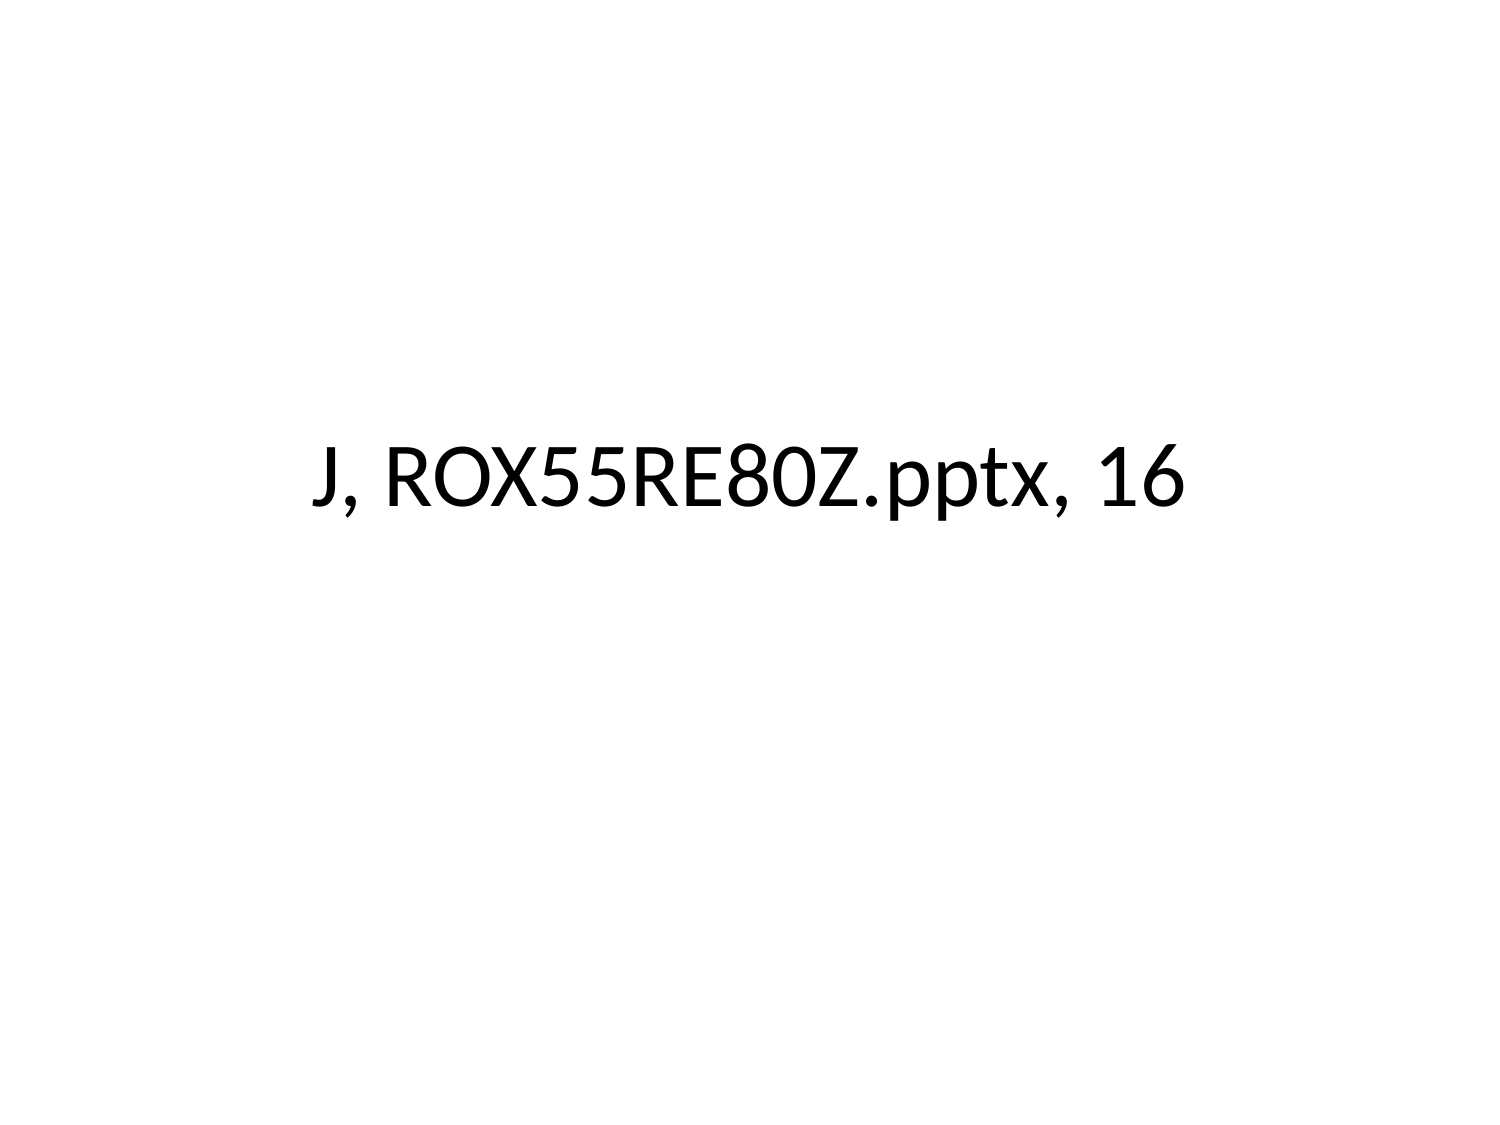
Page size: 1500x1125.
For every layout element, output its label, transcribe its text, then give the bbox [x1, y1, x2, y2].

title J, ROX55RE80Z.pptx, 16 [112, 349, 1388, 591]
